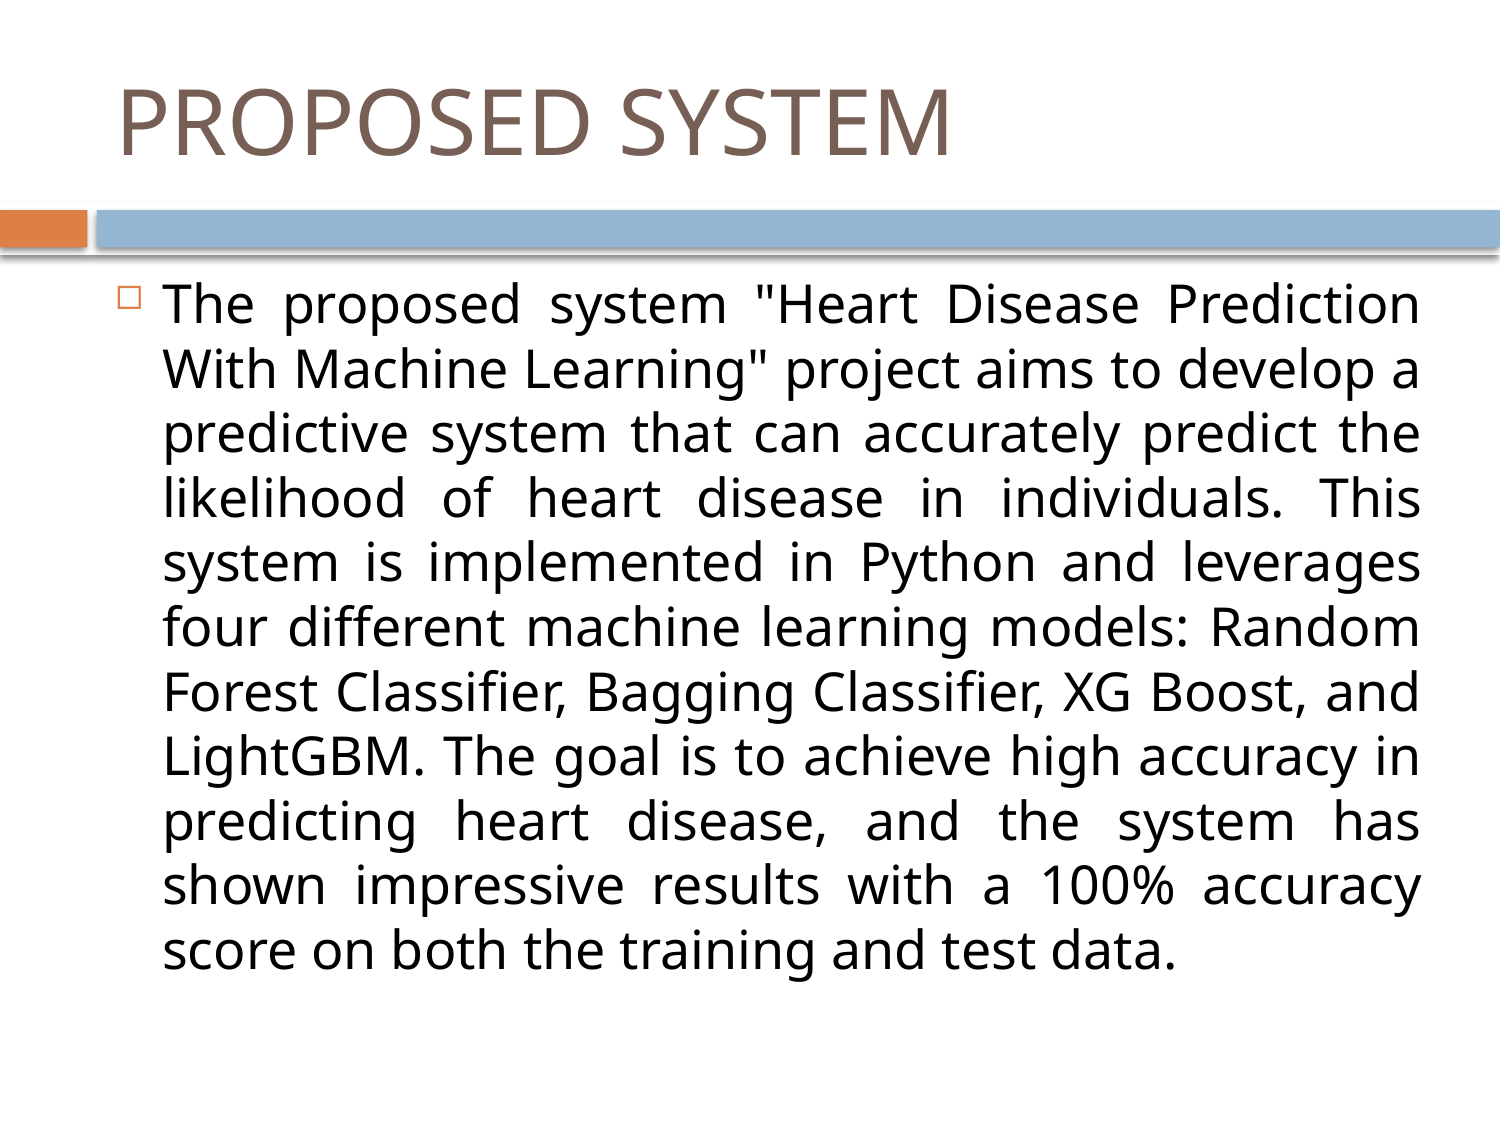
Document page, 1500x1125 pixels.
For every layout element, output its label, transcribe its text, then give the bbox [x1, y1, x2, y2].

list The proposed system "Heart Disease Prediction With Machine Learning" project aims to develop a predictive system that can accurately predict the likelihood of heart disease in individuals. This system is implemented in Python and leverages four different machine learning models: Random Forest Classifier, Bagging Classifier, XG Boost, and LightGBM. The goal is to achieve high accuracy in predicting heart disease, and the system has shown impressive results with a 100% accuracy score on both the training and test data. [100, 262, 1438, 1000]
title PROPOSED SYSTEM [100, 37, 1438, 200]
